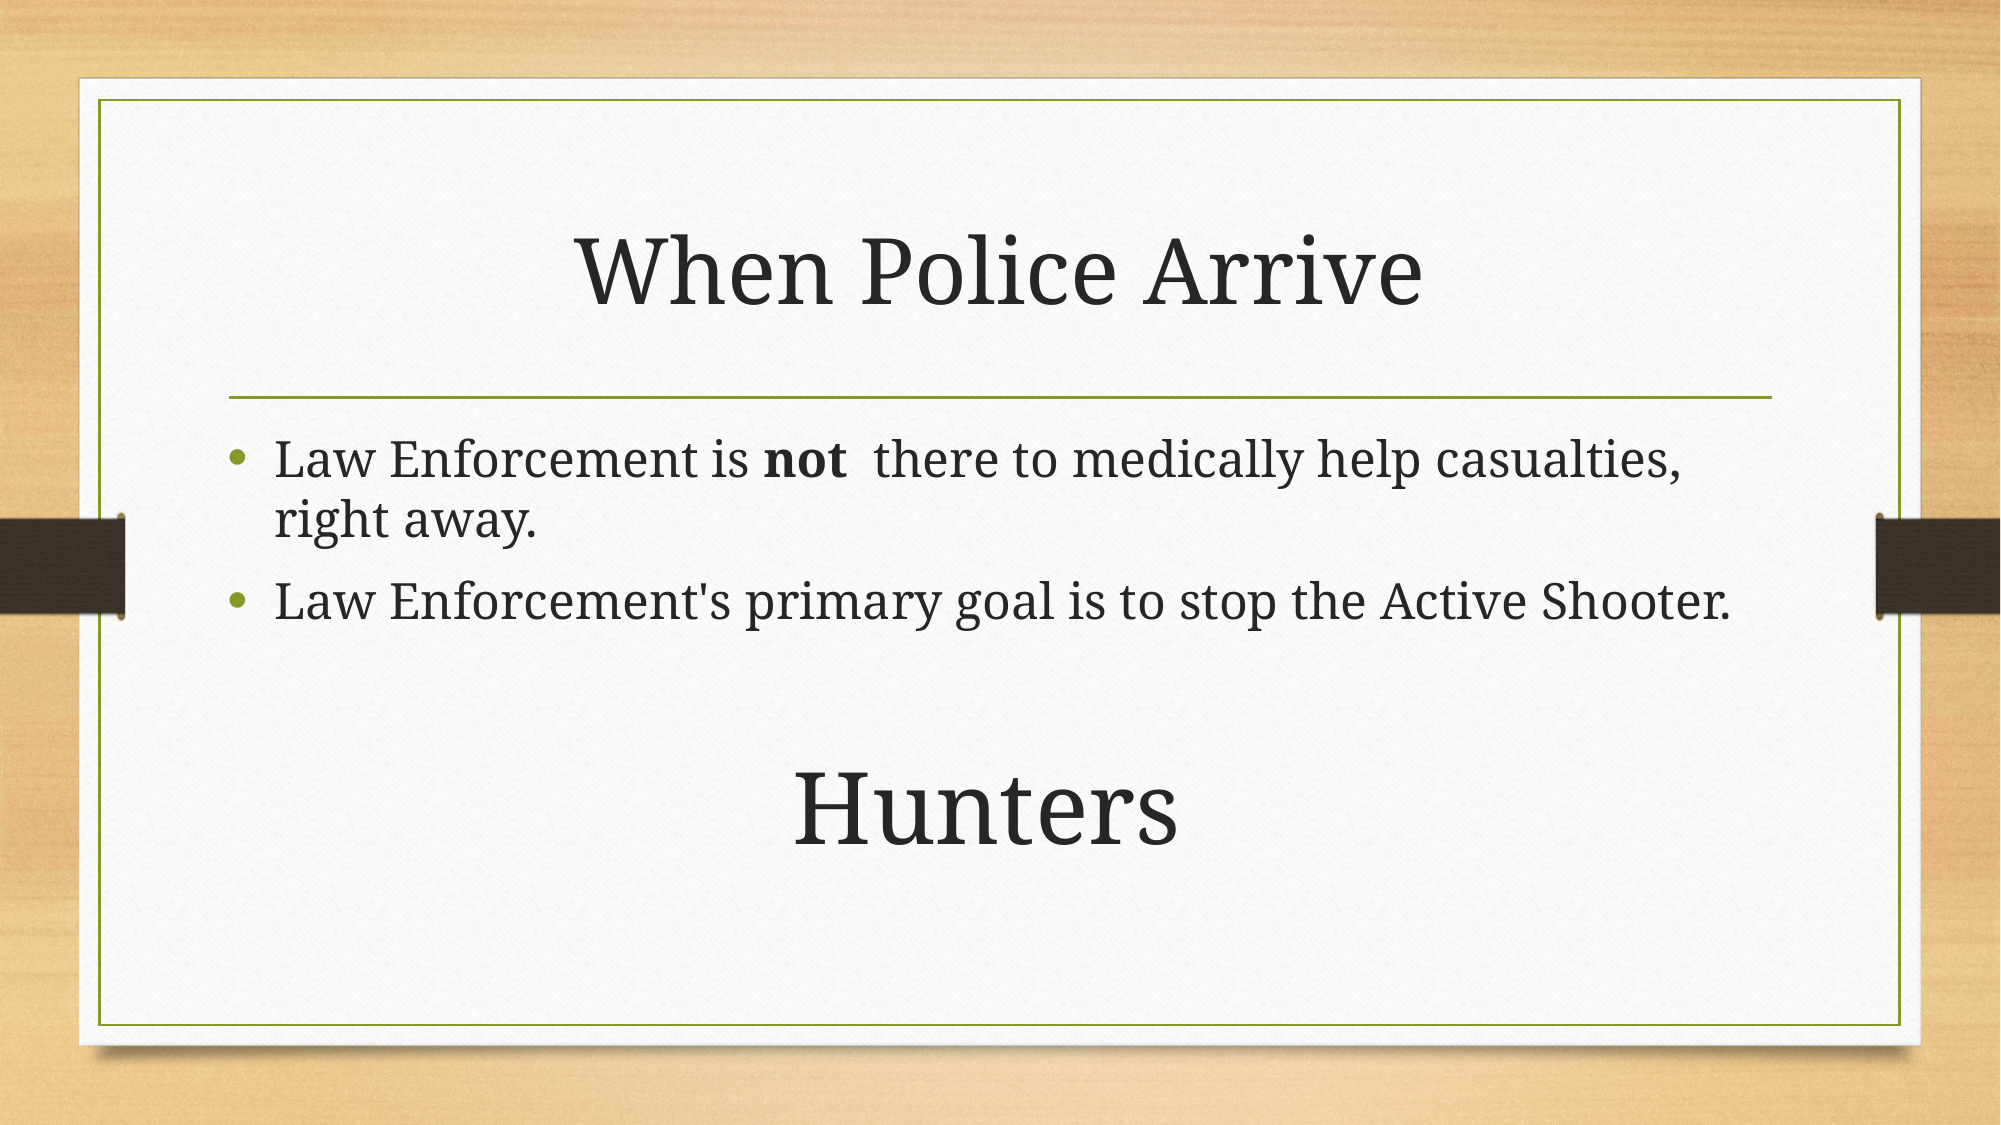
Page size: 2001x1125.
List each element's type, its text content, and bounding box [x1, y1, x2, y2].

picture [0, 0, 2001, 1125]
title When Police Arrive [212, 161, 1788, 375]
list Law Enforcement is not there to medically help casualties, right away. Law Enforcement's primary goal is to stop the Active Shooter. Hunters [212, 419, 1788, 964]
